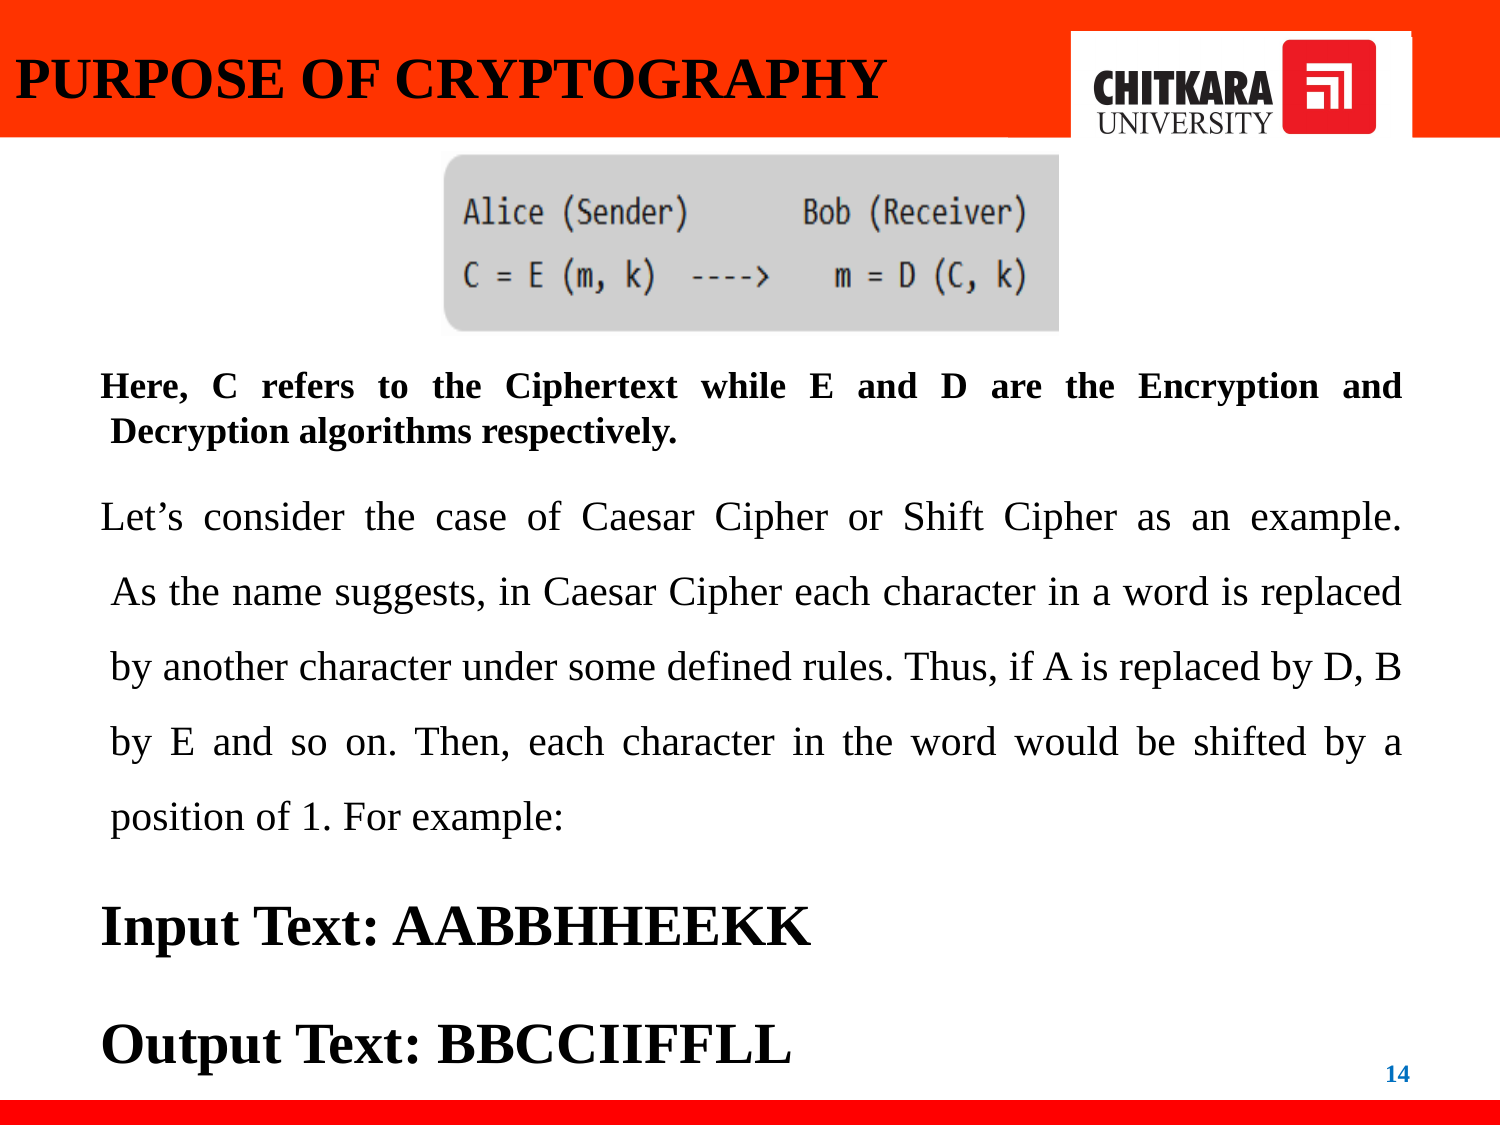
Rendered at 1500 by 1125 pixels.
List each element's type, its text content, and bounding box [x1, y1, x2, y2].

title PURPOSE OF CRYPTOGRAPHY [0, 0, 1039, 150]
picture [441, 151, 1059, 337]
subtitle Here, C refers to the Ciphertext while E and D are the Encryption and Decryption algorithms respectively. Let’s consider the case of Caesar Cipher or Shift Cipher as an example. As the name suggests, in Caesar Cipher each character in a word is replaced by another character under some defined rules. Thus, if A is replaced by D, B by E and so on. Then, each character in the word would be shifted by a position of 1. For example: Input Text: AABBHHEEKK Output Text: BBCCIIFFLL [81, 353, 1419, 838]
picture [1074, 37, 1391, 138]
slide_number 14 [1074, 1042, 1425, 1103]
